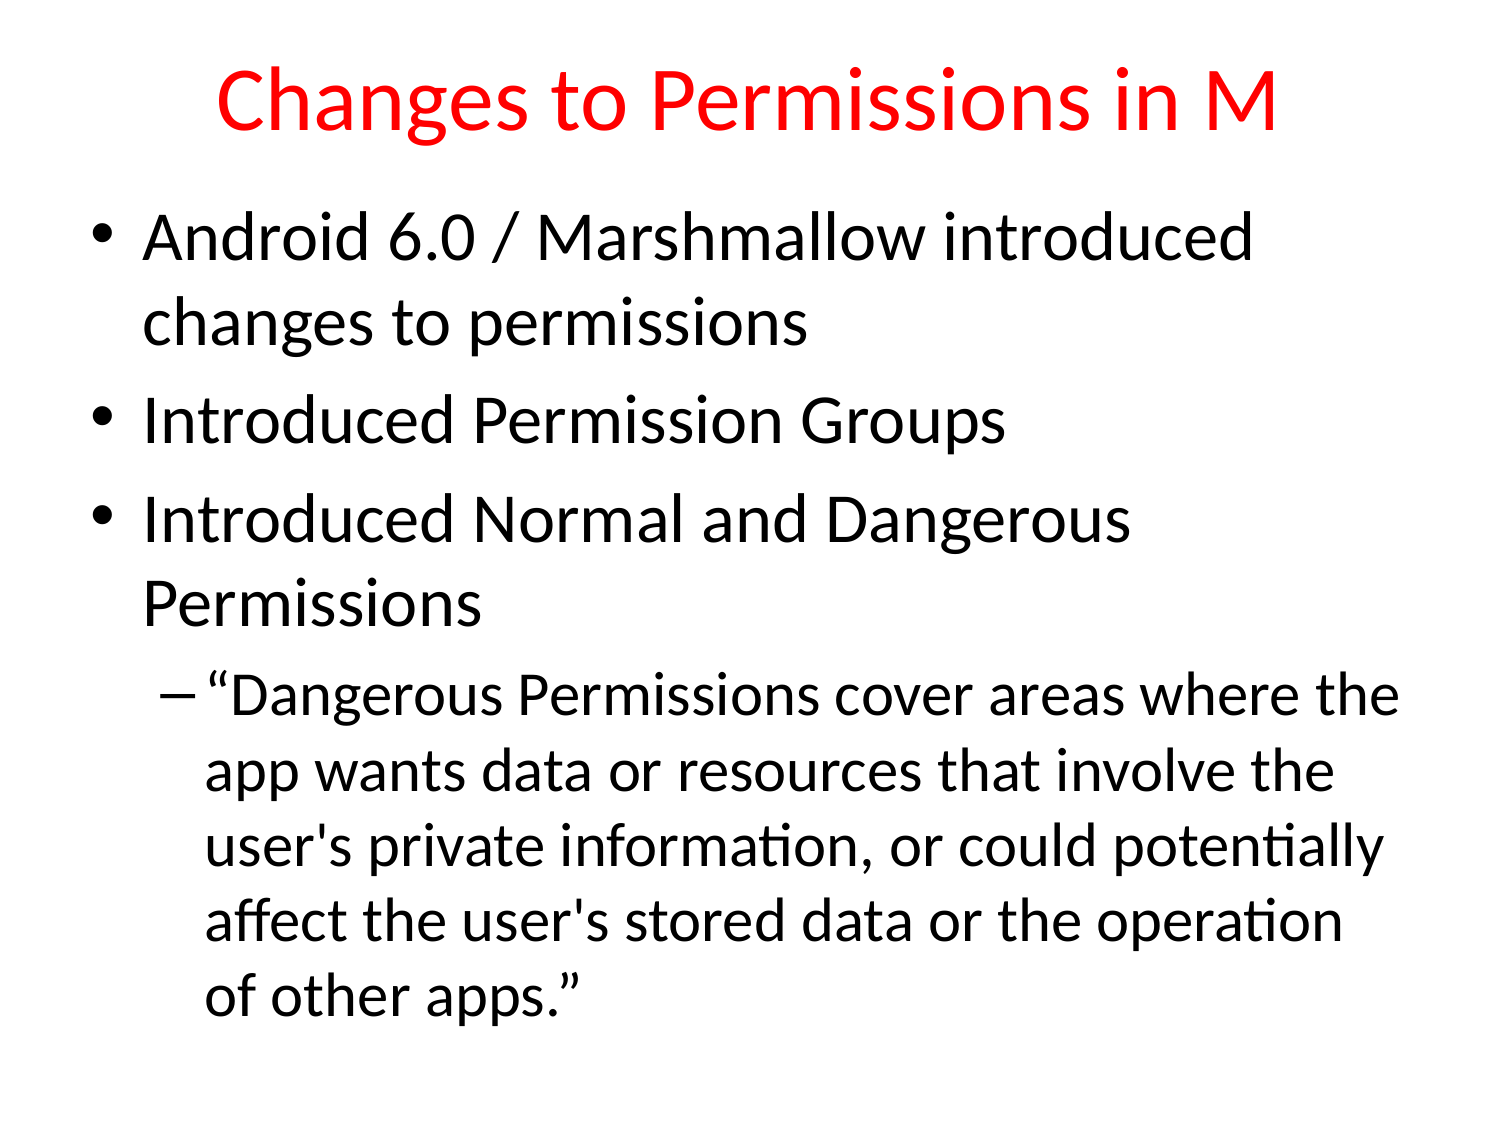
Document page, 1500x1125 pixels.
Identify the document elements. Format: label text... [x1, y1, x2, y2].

list Android 6.0 / Marshmallow introduced changes to permissions Introduced Permission Groups Introduced Normal and Dangerous Permissions “Dangerous Permissions cover areas where the app wants data or resources that involve the user's private information, or could potentially affect the user's stored data or the operation of other apps.” [75, 182, 1425, 1038]
title Changes to Permissions in M [75, 0, 1425, 182]
